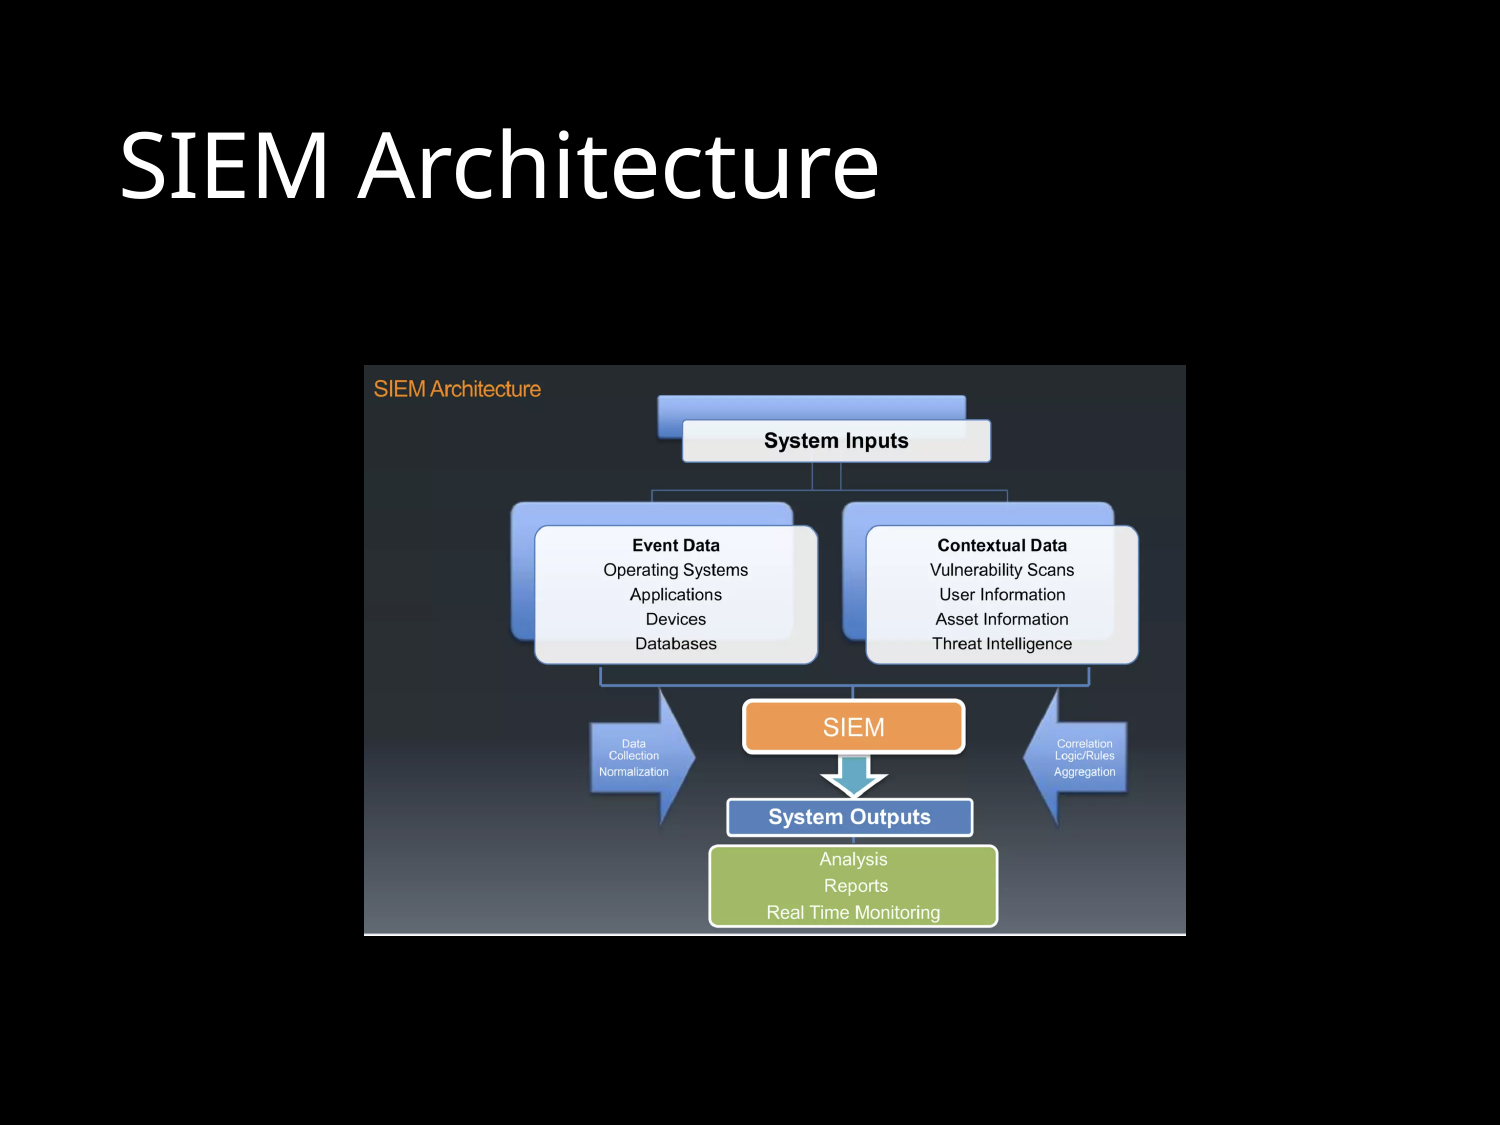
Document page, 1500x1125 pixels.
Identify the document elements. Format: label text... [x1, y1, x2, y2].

title SIEM Architecture [103, 59, 1397, 278]
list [364, 365, 1186, 936]
